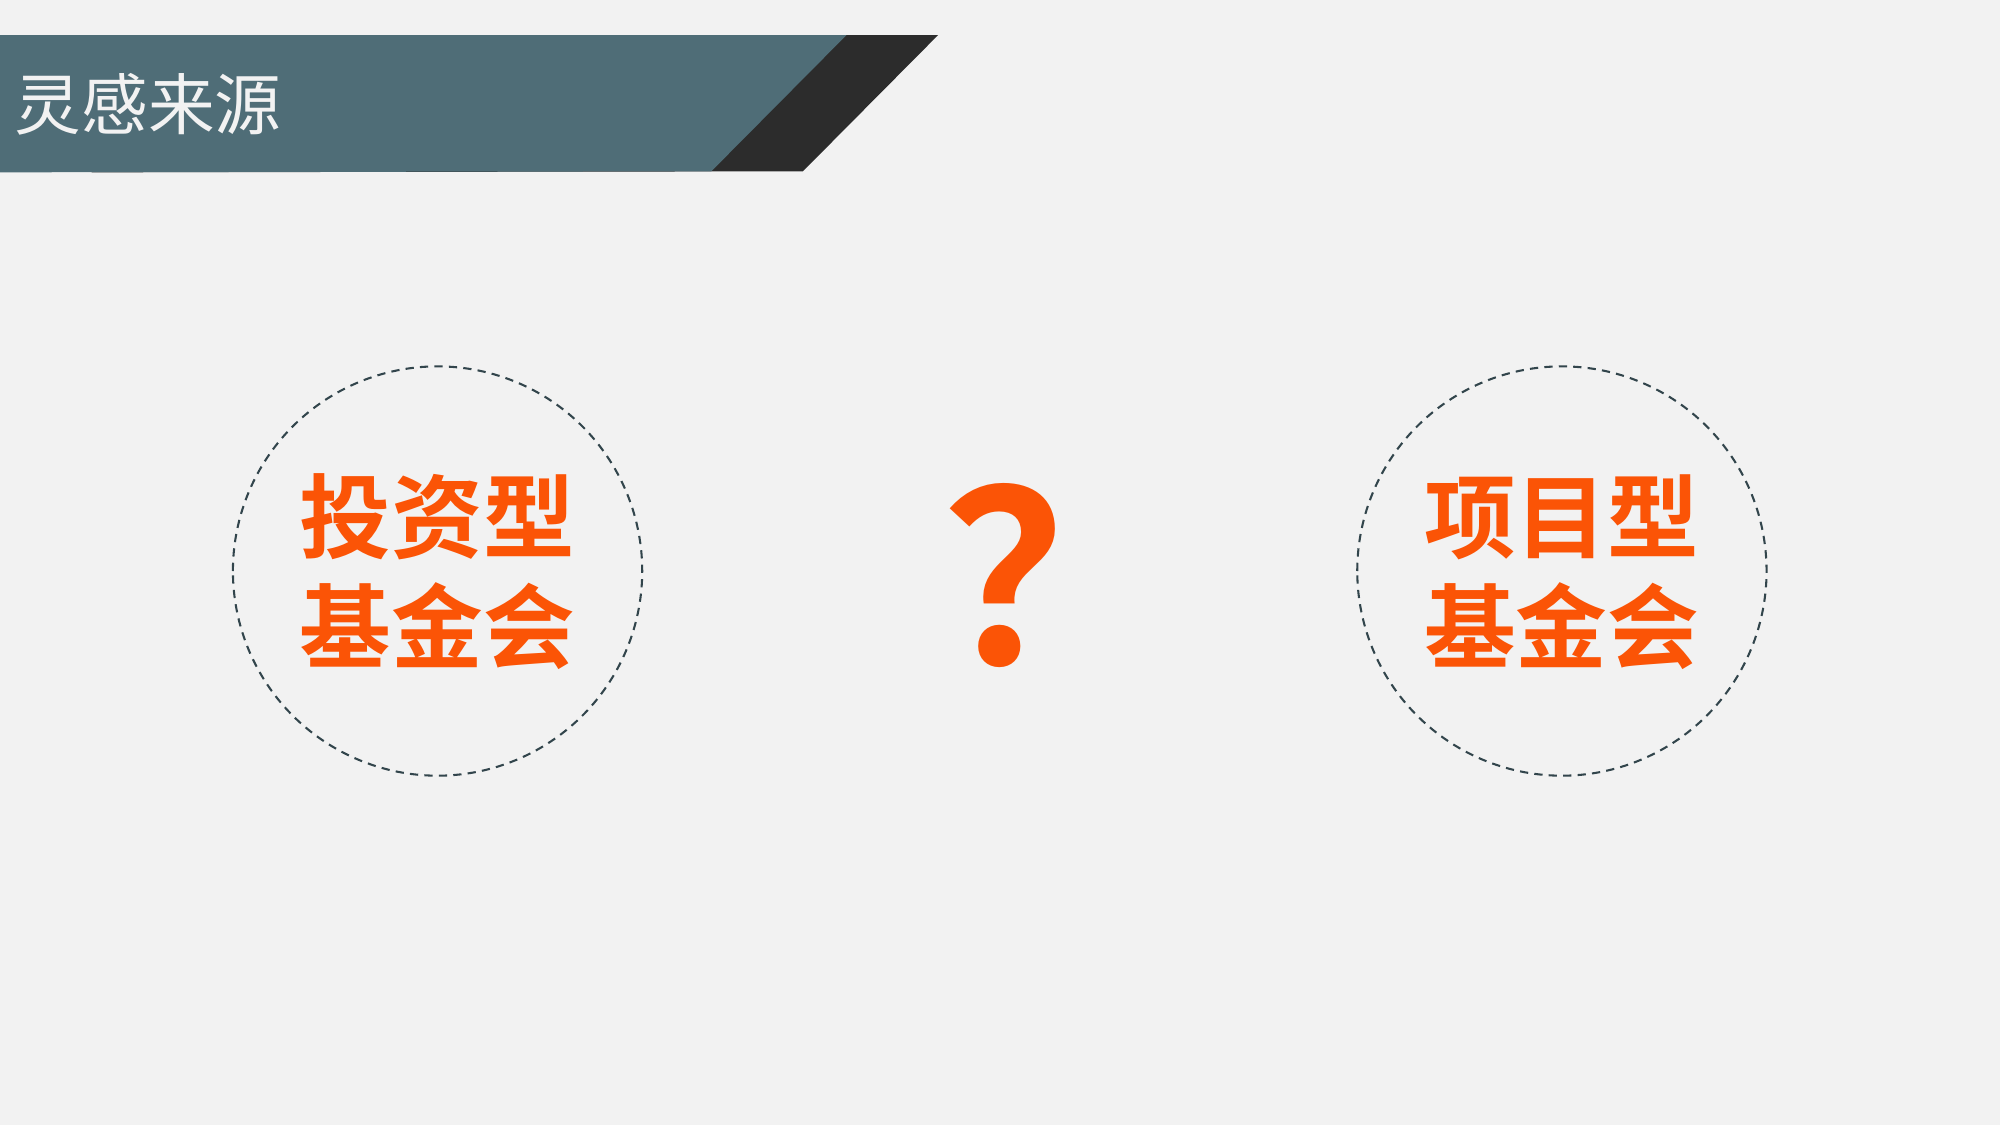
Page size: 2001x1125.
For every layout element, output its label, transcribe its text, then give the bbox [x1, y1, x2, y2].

text_box 项目型基金会 [1369, 452, 1755, 687]
text_box [713, 34, 941, 173]
text_box [0, 34, 849, 174]
text_box 投资型基金会 [245, 452, 630, 687]
text_box ？ [778, 418, 1345, 721]
text_box 灵感来源 [0, 55, 695, 151]
text_box [1755, 503, 1768, 642]
text_box [271, 365, 605, 452]
text_box [1356, 502, 1369, 641]
text_box [1395, 365, 1729, 452]
text_box [630, 498, 644, 644]
text_box [1392, 687, 1732, 777]
text_box [231, 501, 245, 641]
text_box [267, 687, 607, 777]
